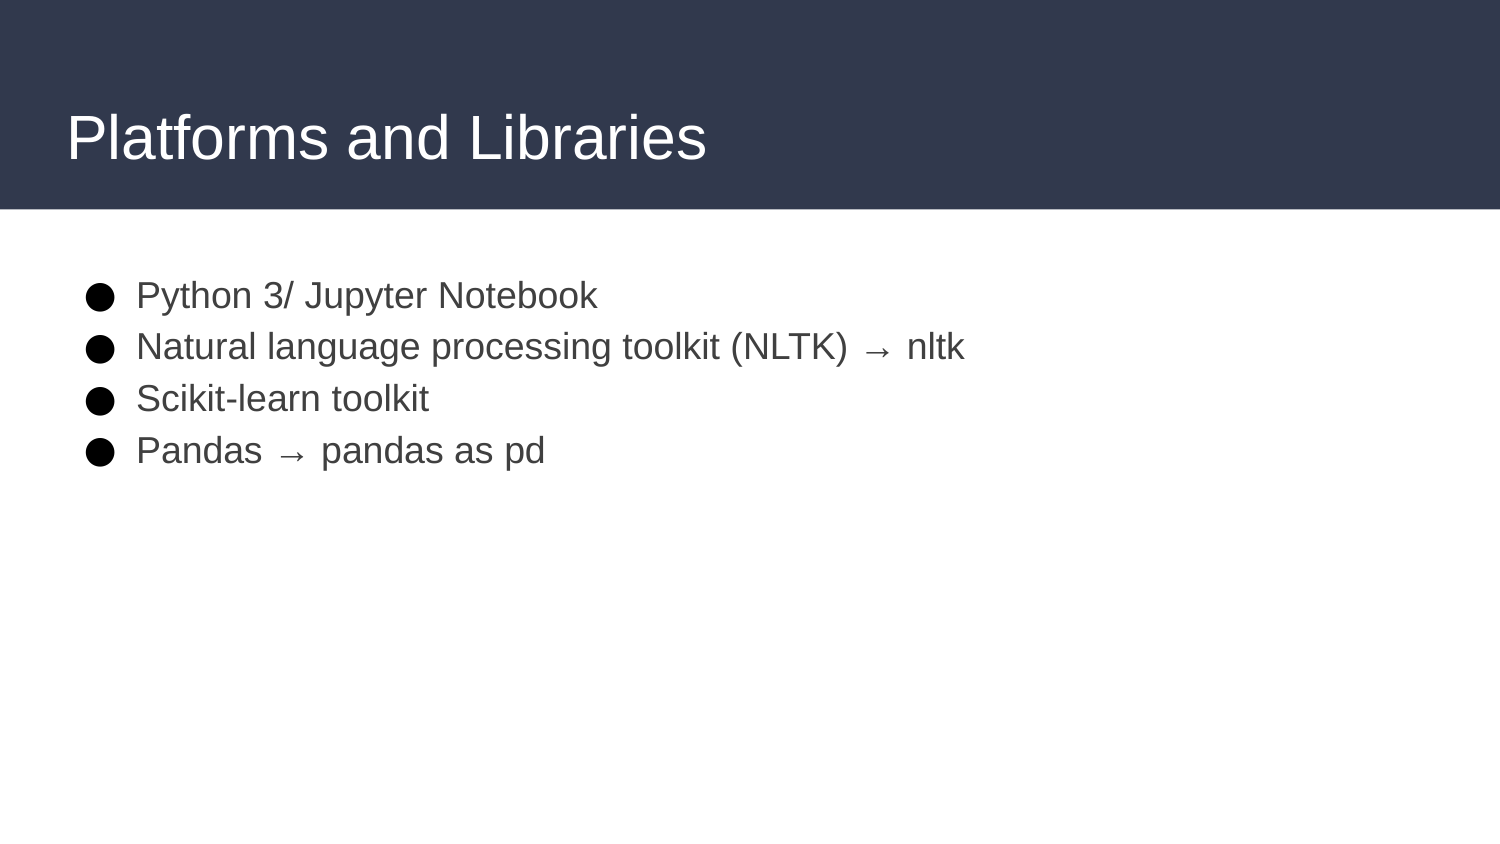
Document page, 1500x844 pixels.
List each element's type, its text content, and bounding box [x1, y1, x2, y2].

text_box Python 3/ Jupyter Notebook Natural language processing toolkit (NLTK) → nltk Scikit-learn toolkit Pandas → pandas as pd [46, 248, 1444, 798]
title Platforms and Libraries [51, 82, 1449, 185]
